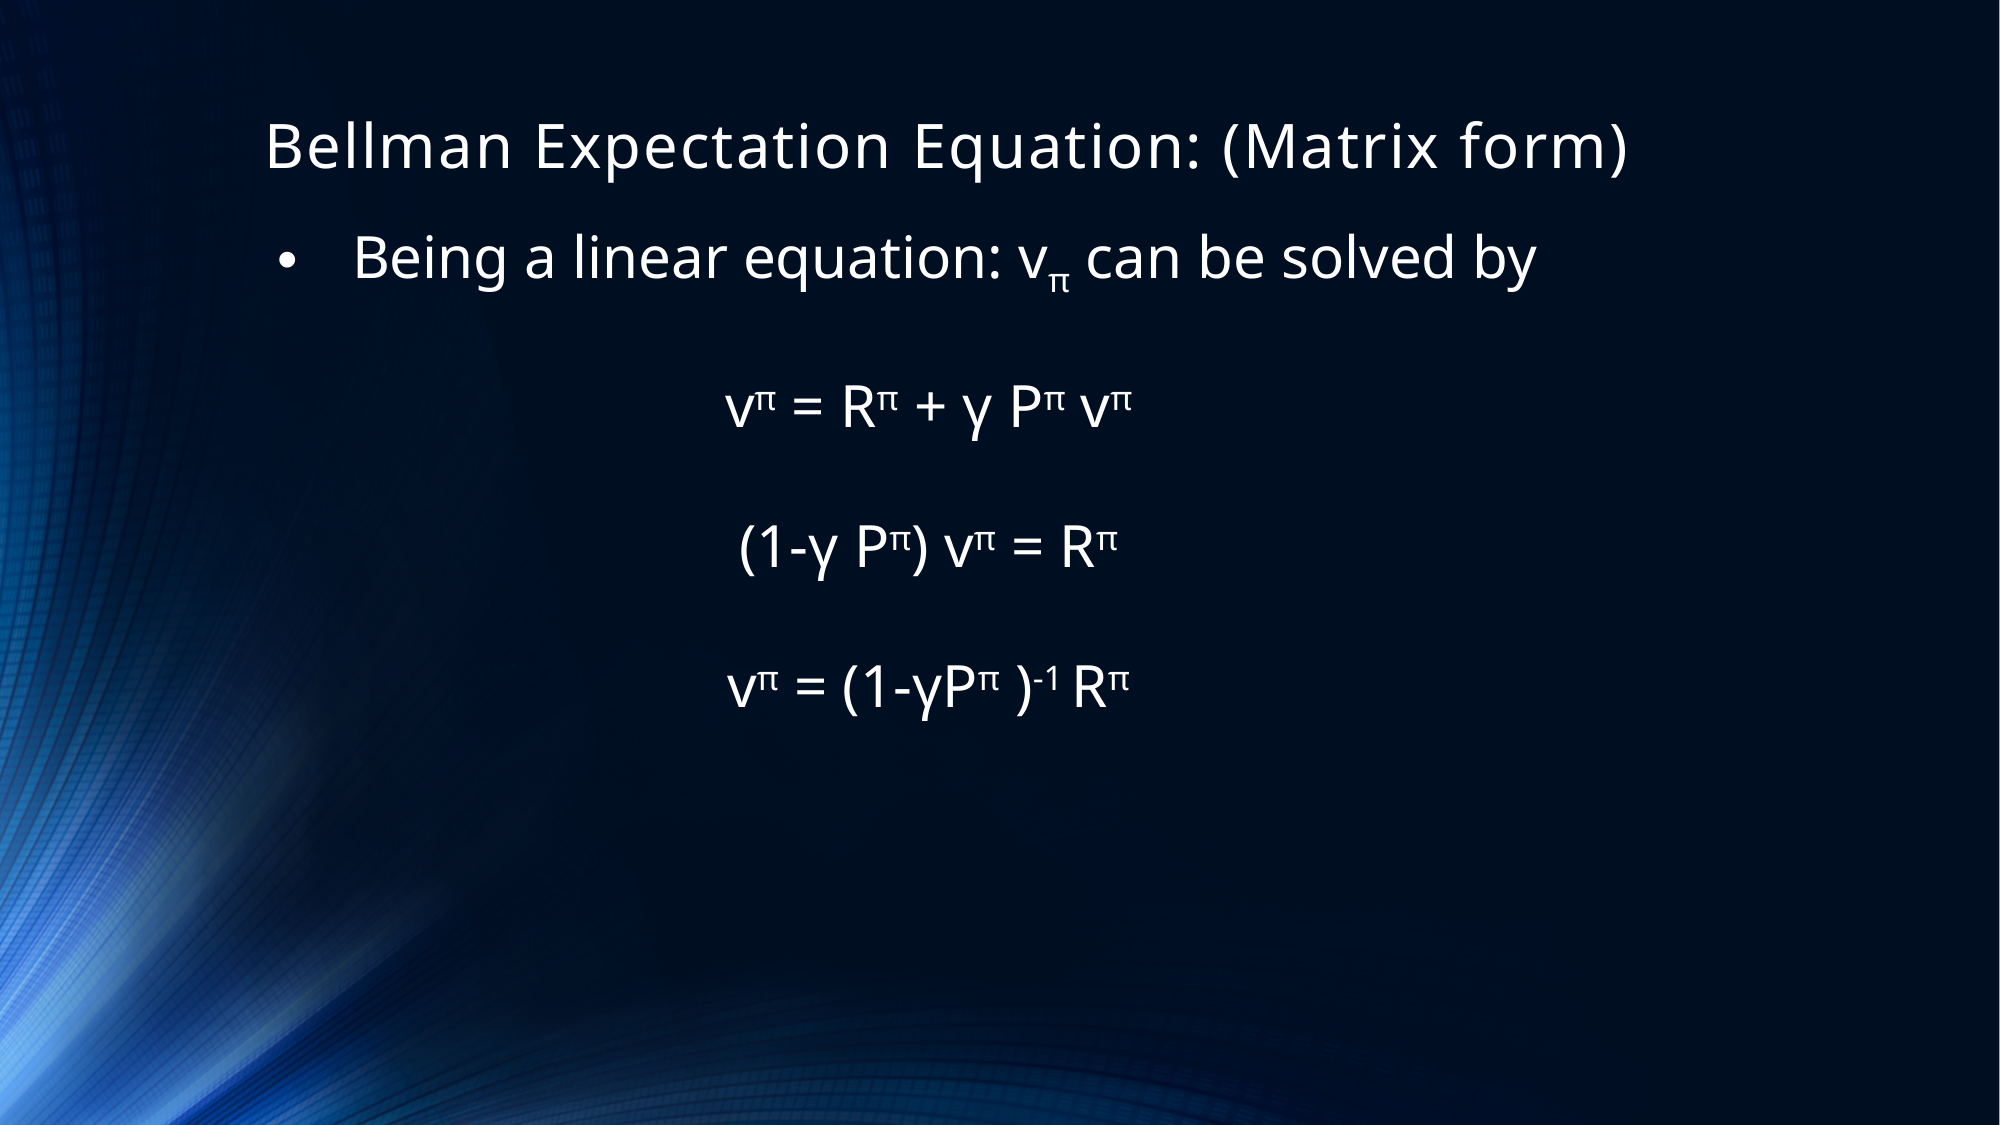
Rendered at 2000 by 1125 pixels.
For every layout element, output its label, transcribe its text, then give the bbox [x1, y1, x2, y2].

text_box Being a linear equation: vπ can be solved by vπ = Rπ + γ Pπ vπ (1-γ Pπ) vπ = Rπ vπ = (1-γPπ )-1 Rπ [262, 212, 1611, 727]
title Bellman Expectation Equation: (Matrix form) [249, 64, 1800, 190]
picture [0, 0, 2000, 1125]
